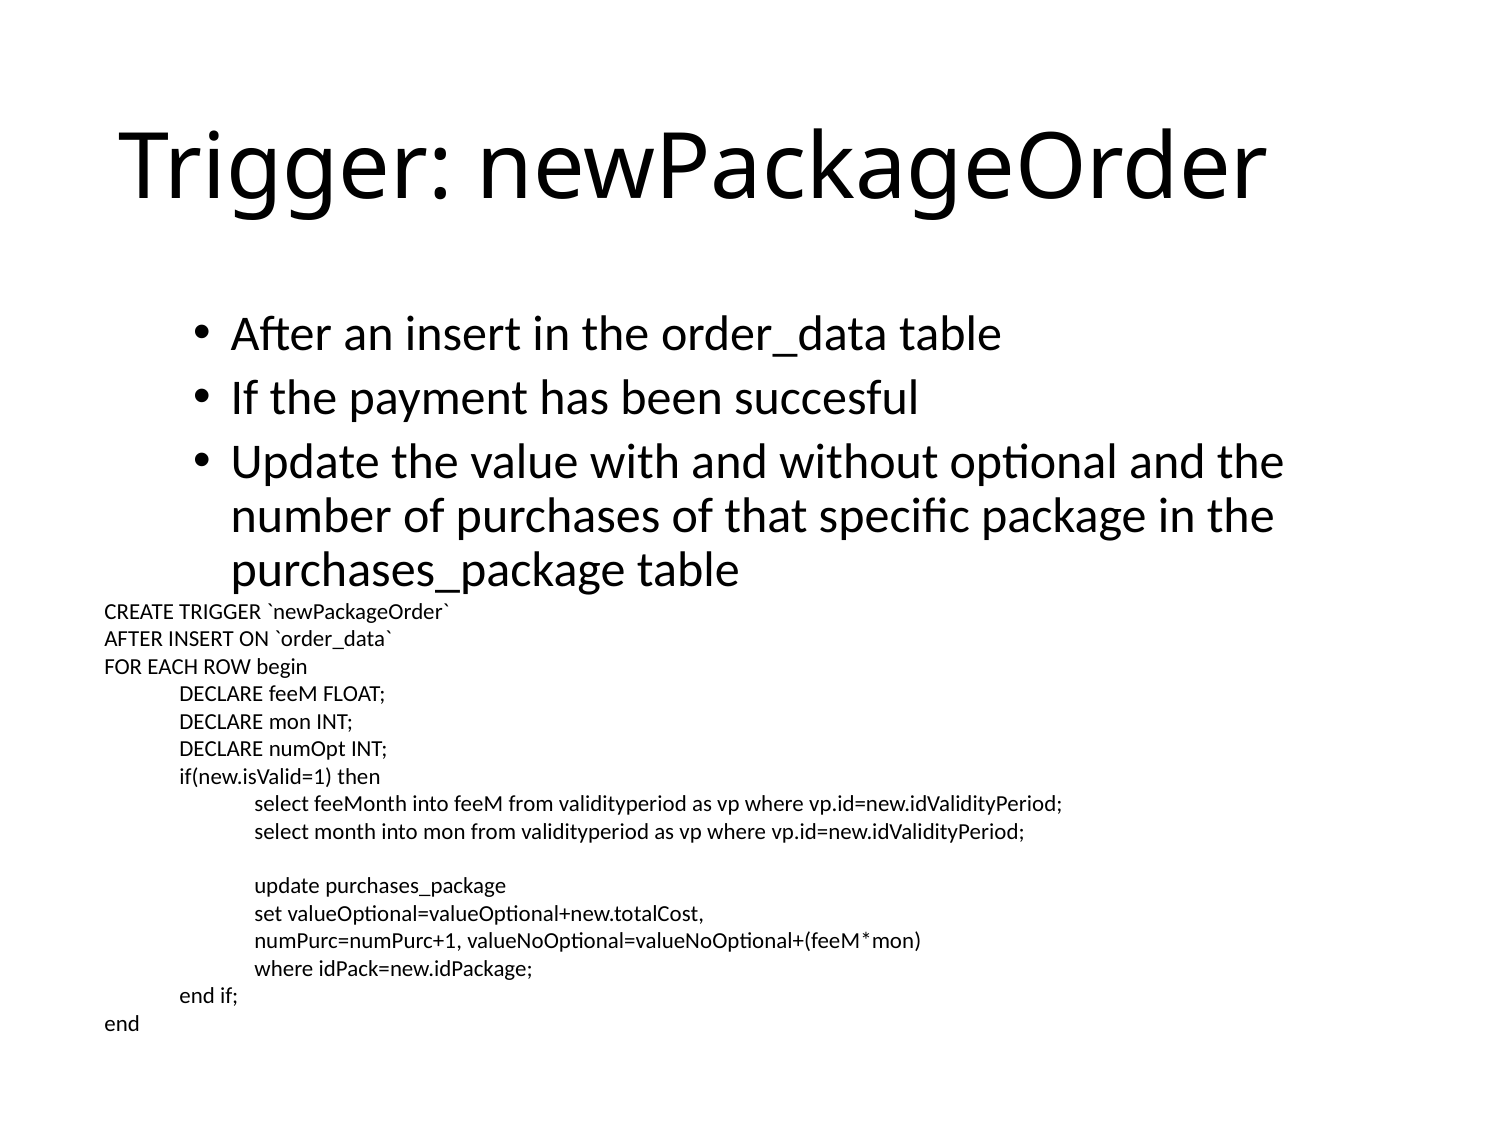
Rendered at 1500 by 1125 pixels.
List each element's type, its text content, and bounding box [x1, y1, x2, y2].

list After an insert in the order_data table If the payment has been succesful Update the value with and without optional and the number of purchases of that specific package in the purchases_package table [103, 299, 1397, 589]
text_box CREATE TRIGGER `newPackageOrder` AFTER INSERT ON `order_data` FOR EACH ROW begin DECLARE feeM FLOAT; DECLARE mon INT; DECLARE numOpt INT; if(new.isValid=1) then select feeMonth into feeM from validityperiod as vp where vp.id=new.idValidityPeriod; select month into mon from validityperiod as vp where vp.id=new.idValidityPeriod; update purchases_package set valueOptional=valueOptional+new.totalCost, numPurc=numPurc+1, valueNoOptional=valueNoOptional+(feeM*mon) where idPack=new.idPackage; end if; end [89, 589, 1478, 1044]
title Trigger: newPackageOrder [103, 59, 1397, 278]
